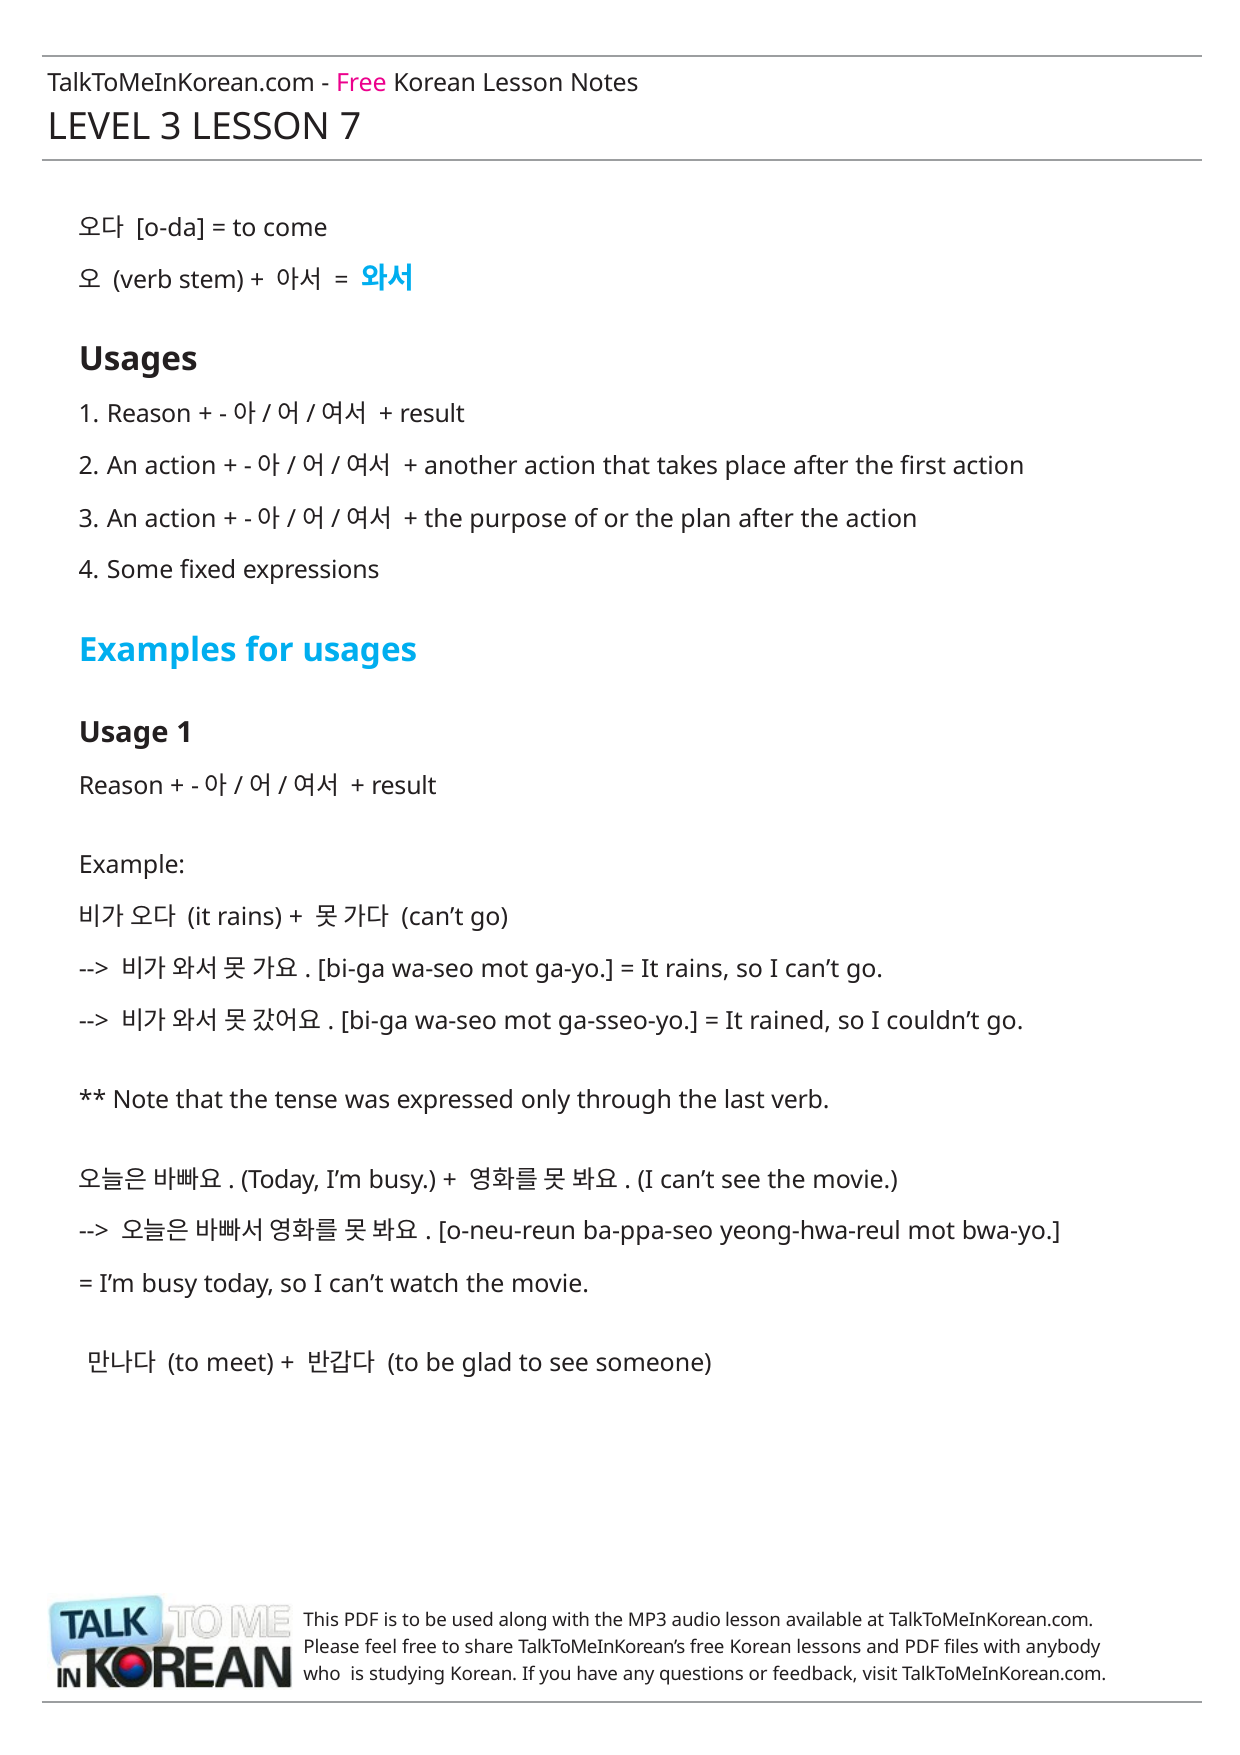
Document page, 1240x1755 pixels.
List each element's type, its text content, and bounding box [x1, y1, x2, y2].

picture [46, 1593, 293, 1691]
footer This PDF is to be used along with the MP3 audio lesson available at TalkToMeInKorean.com. Please feel free to share TalkToMeInKorean’s free Korean lessons and PDF files with anybody who is studying Korean. If you have any questions or feedback, visit TalkToMeInKorean.com. [301, 1607, 1120, 1755]
text_box TalkToMeInKorean.com - Free Korean Lesson Notes LEVEL 3 LESSON 7 오다 [o-da] = to come 오 (verb stem) + 아서 = 와서 Usages Reason + -아/어/여서 + result An action + -아/어/여서 + another action that takes place after the first action An action + -아/어/여서 + the purpose of or the plan after the action Some fixed expressions Examples for usages Usage 1 Reason + -아/어/여서 + result Example: 비가 오다 (it rains) + 못 가다 (can’t go) --> 비가 와서 못 가요. [bi-ga wa-seo mot ga-yo.] = It rains, so I can’t go. --> 비가 와서 못 갔어요. [bi-ga wa-seo mot ga-sseo-yo.] = It rained, so I couldn’t go. ** Note that the tense was expressed only through the last verb. 오늘은 바빠요. (Today, I’m busy.) + 영화를 못 봐요. (I can’t see the movie.) --> 오늘은 바빠서 영화를 못 봐요. [o-neu-reun ba-ppa-seo yeong-hwa-reul mot bwa-yo.] = I’m busy today, so I can’t watch the movie. 만나다 (to meet) + 반갑다 (to be glad to see someone) [45, 61, 1100, 1377]
